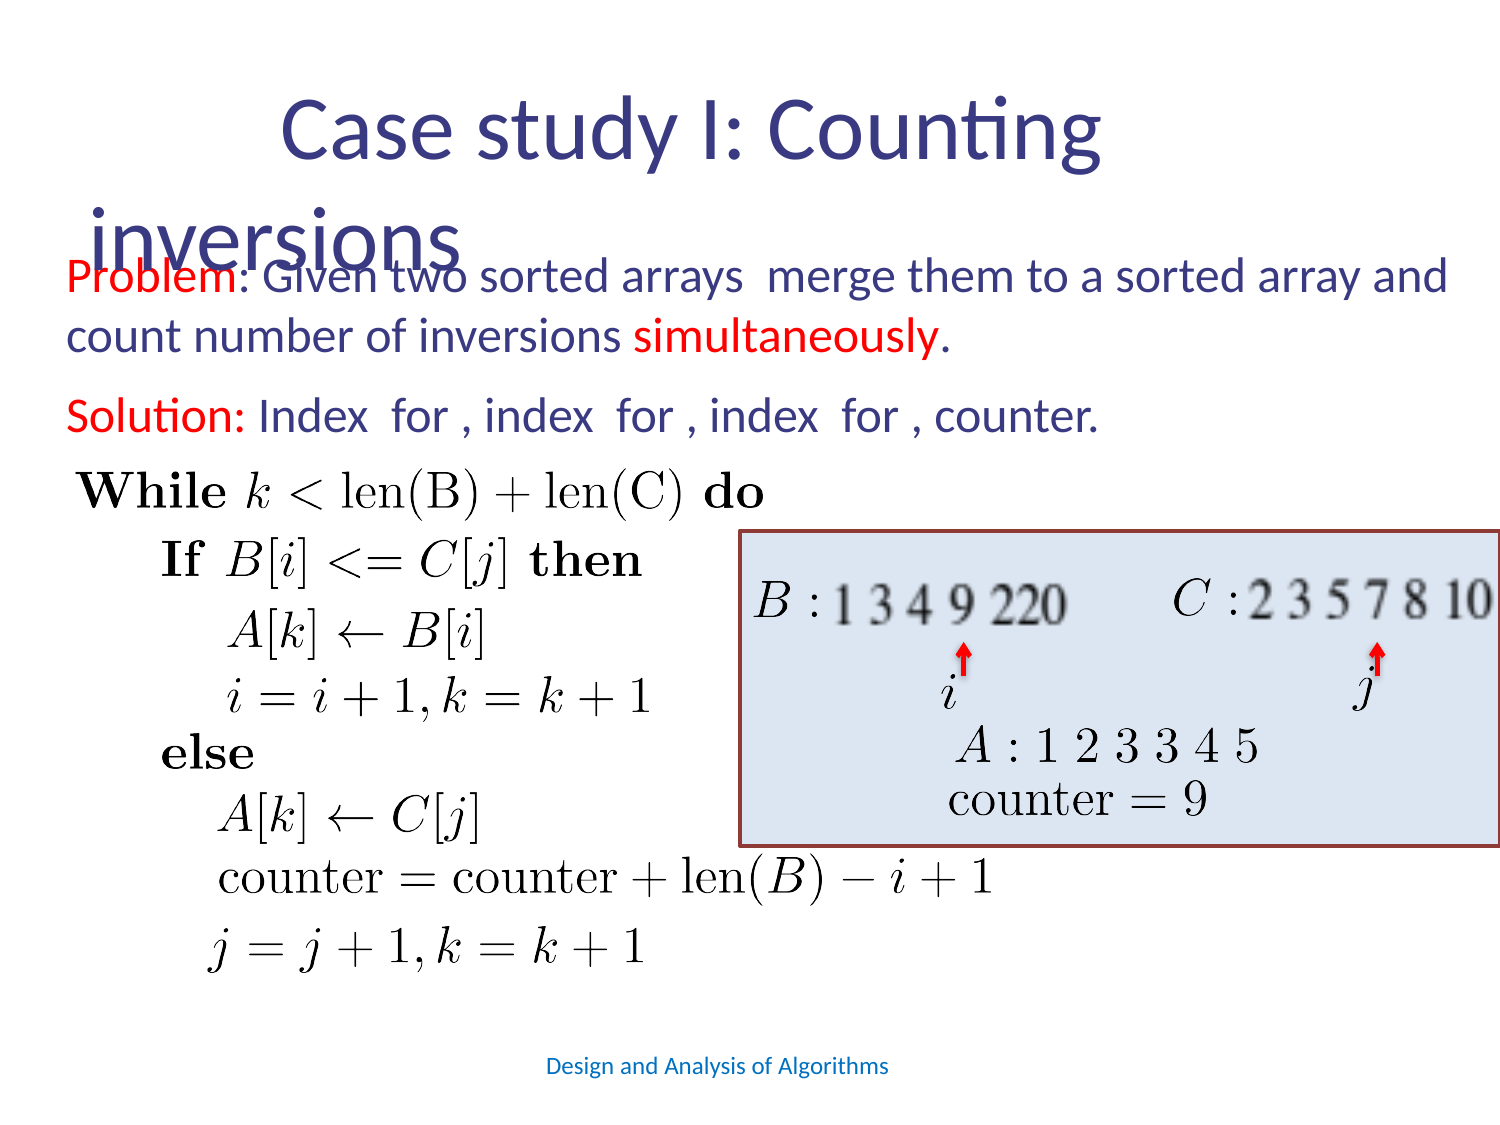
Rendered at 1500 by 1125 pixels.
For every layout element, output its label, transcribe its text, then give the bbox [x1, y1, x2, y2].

picture [217, 792, 477, 845]
picture [207, 926, 644, 974]
picture [752, 581, 817, 617]
picture [162, 733, 253, 770]
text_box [830, 578, 1101, 630]
picture [162, 537, 642, 589]
picture [227, 676, 649, 722]
title Case study I: Counting inversions [74, 53, 1472, 148]
text_box [738, 529, 1500, 848]
picture [74, 468, 763, 521]
picture [227, 607, 482, 660]
picture [955, 724, 1257, 764]
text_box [1243, 569, 1500, 625]
footer Design and Analysis of Algorithms [480, 1034, 956, 1095]
picture [1173, 578, 1236, 616]
picture [219, 853, 991, 906]
picture [1351, 665, 1374, 711]
picture [949, 780, 1206, 816]
picture [941, 673, 956, 709]
